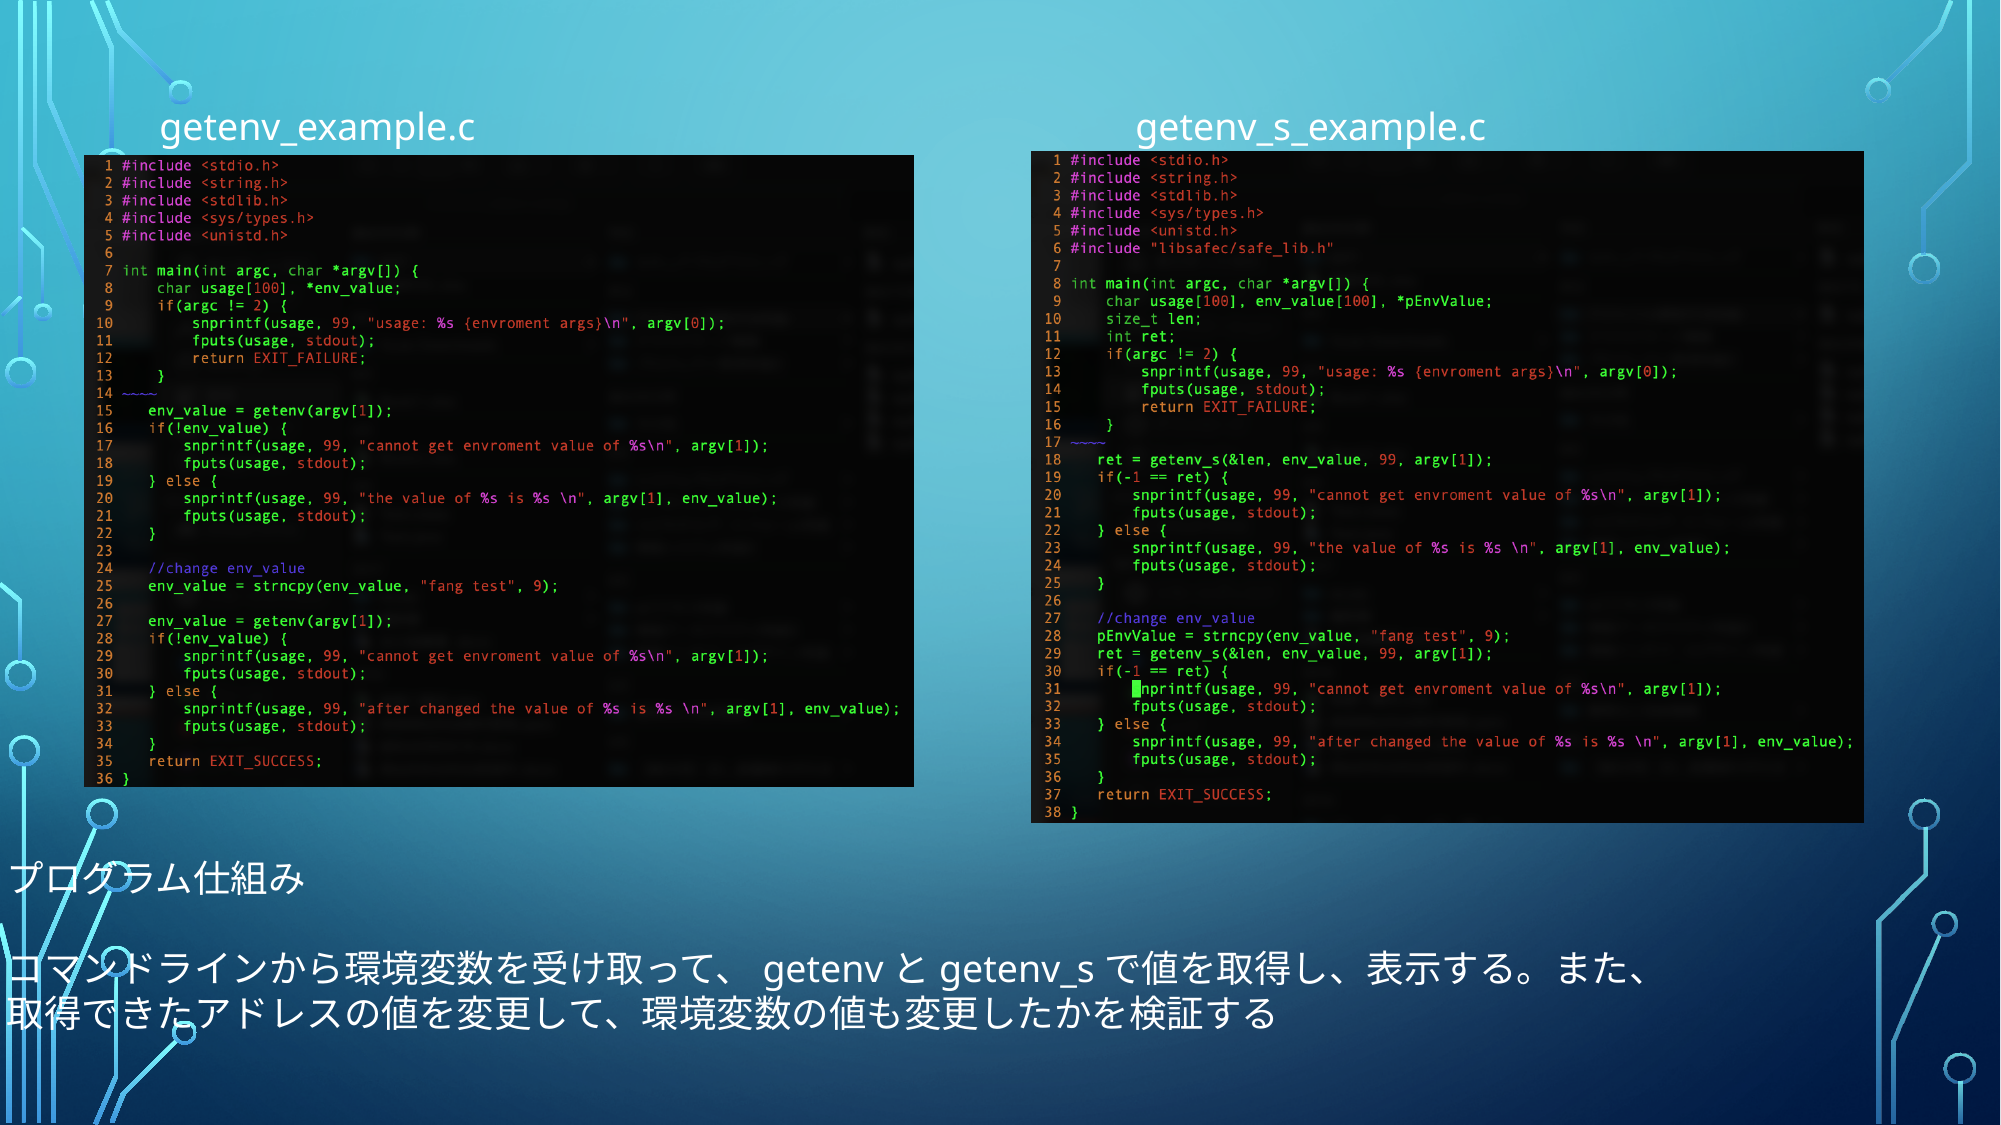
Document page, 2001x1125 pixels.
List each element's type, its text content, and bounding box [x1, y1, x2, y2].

picture [83, 155, 914, 788]
text_box getenv_s_example.c [1120, 95, 1502, 151]
text_box getenv_example.c [144, 95, 491, 155]
picture [1030, 151, 1865, 824]
text_box プログラム仕組み コマンドラインから環境変数を受け取って、getenvとgetenv_sで値を取得し、表示する。また、 取得できたアドレスの値を変更して、環境変数の値も変更したかを検証する [0, 847, 1682, 1043]
